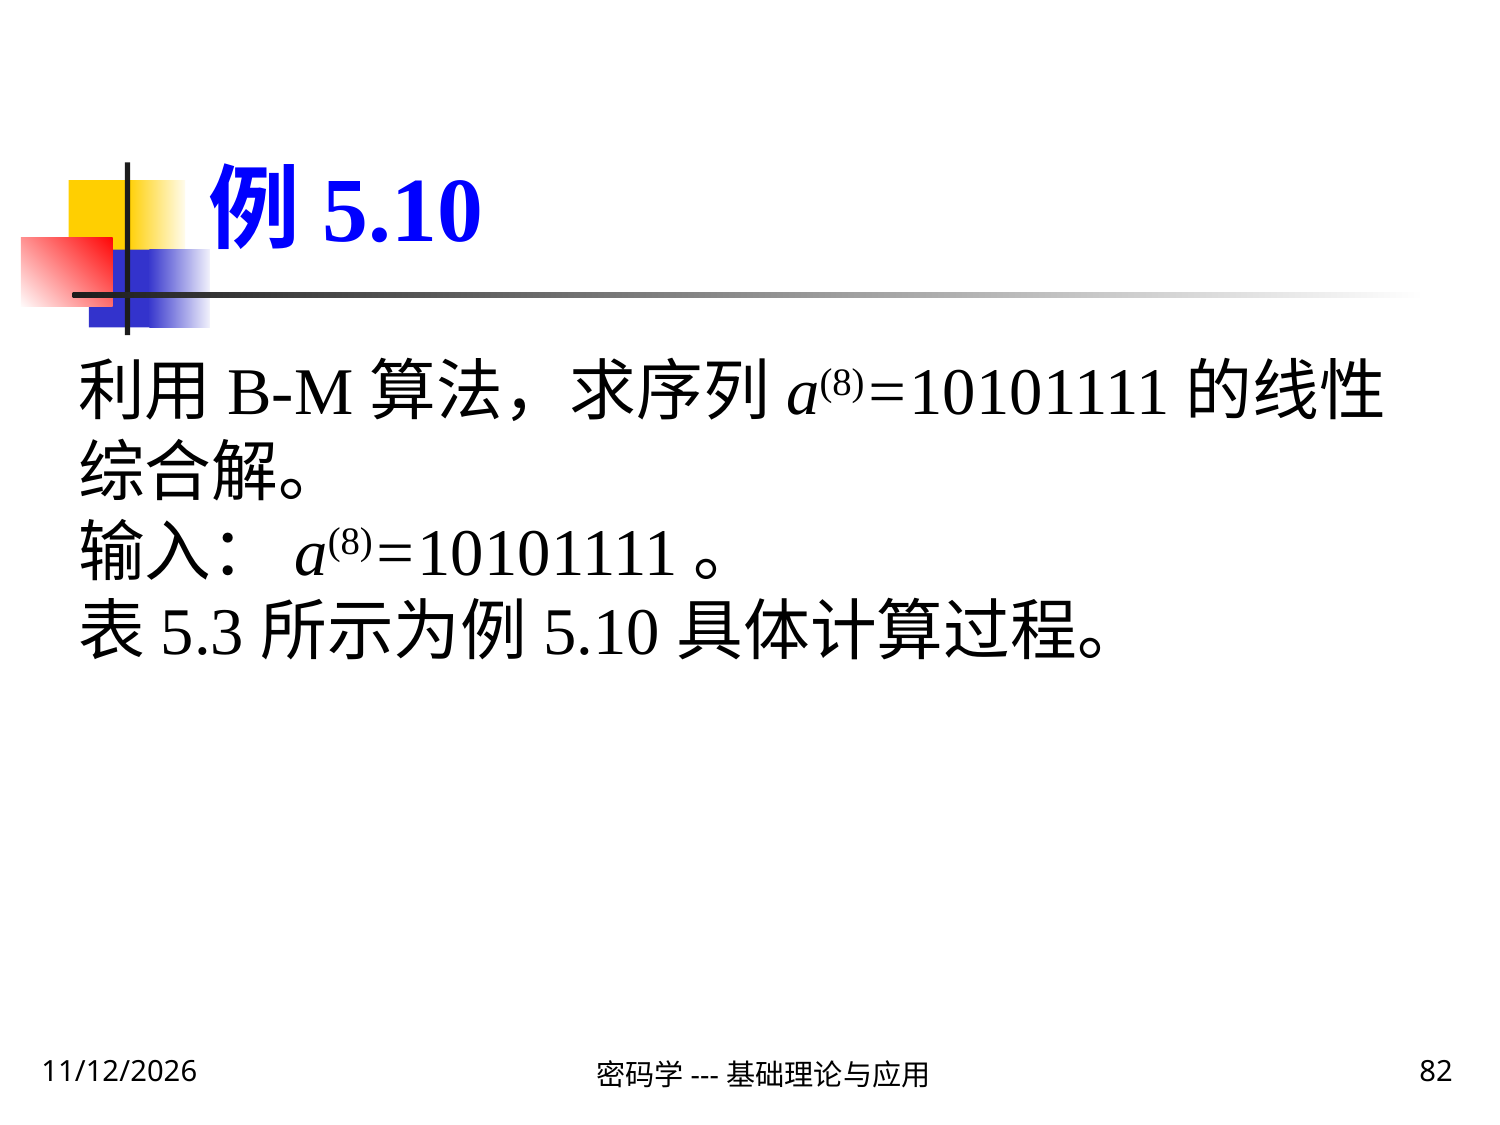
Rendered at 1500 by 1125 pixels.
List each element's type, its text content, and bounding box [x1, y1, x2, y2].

slide_number 82 [1154, 1023, 1468, 1100]
slide_number 2020\1\28 Tuesday [26, 1023, 340, 1100]
text_box 利用B-M算法，求序列a(8)=10101111的线性综合解。 输入：a(8)=10101111。 表5.3所示为例5.10具体计算过程。 [63, 340, 1459, 676]
footer 密码学---基础理论与应用 [525, 1023, 1002, 1100]
text_box 例5.10 [194, 142, 499, 268]
